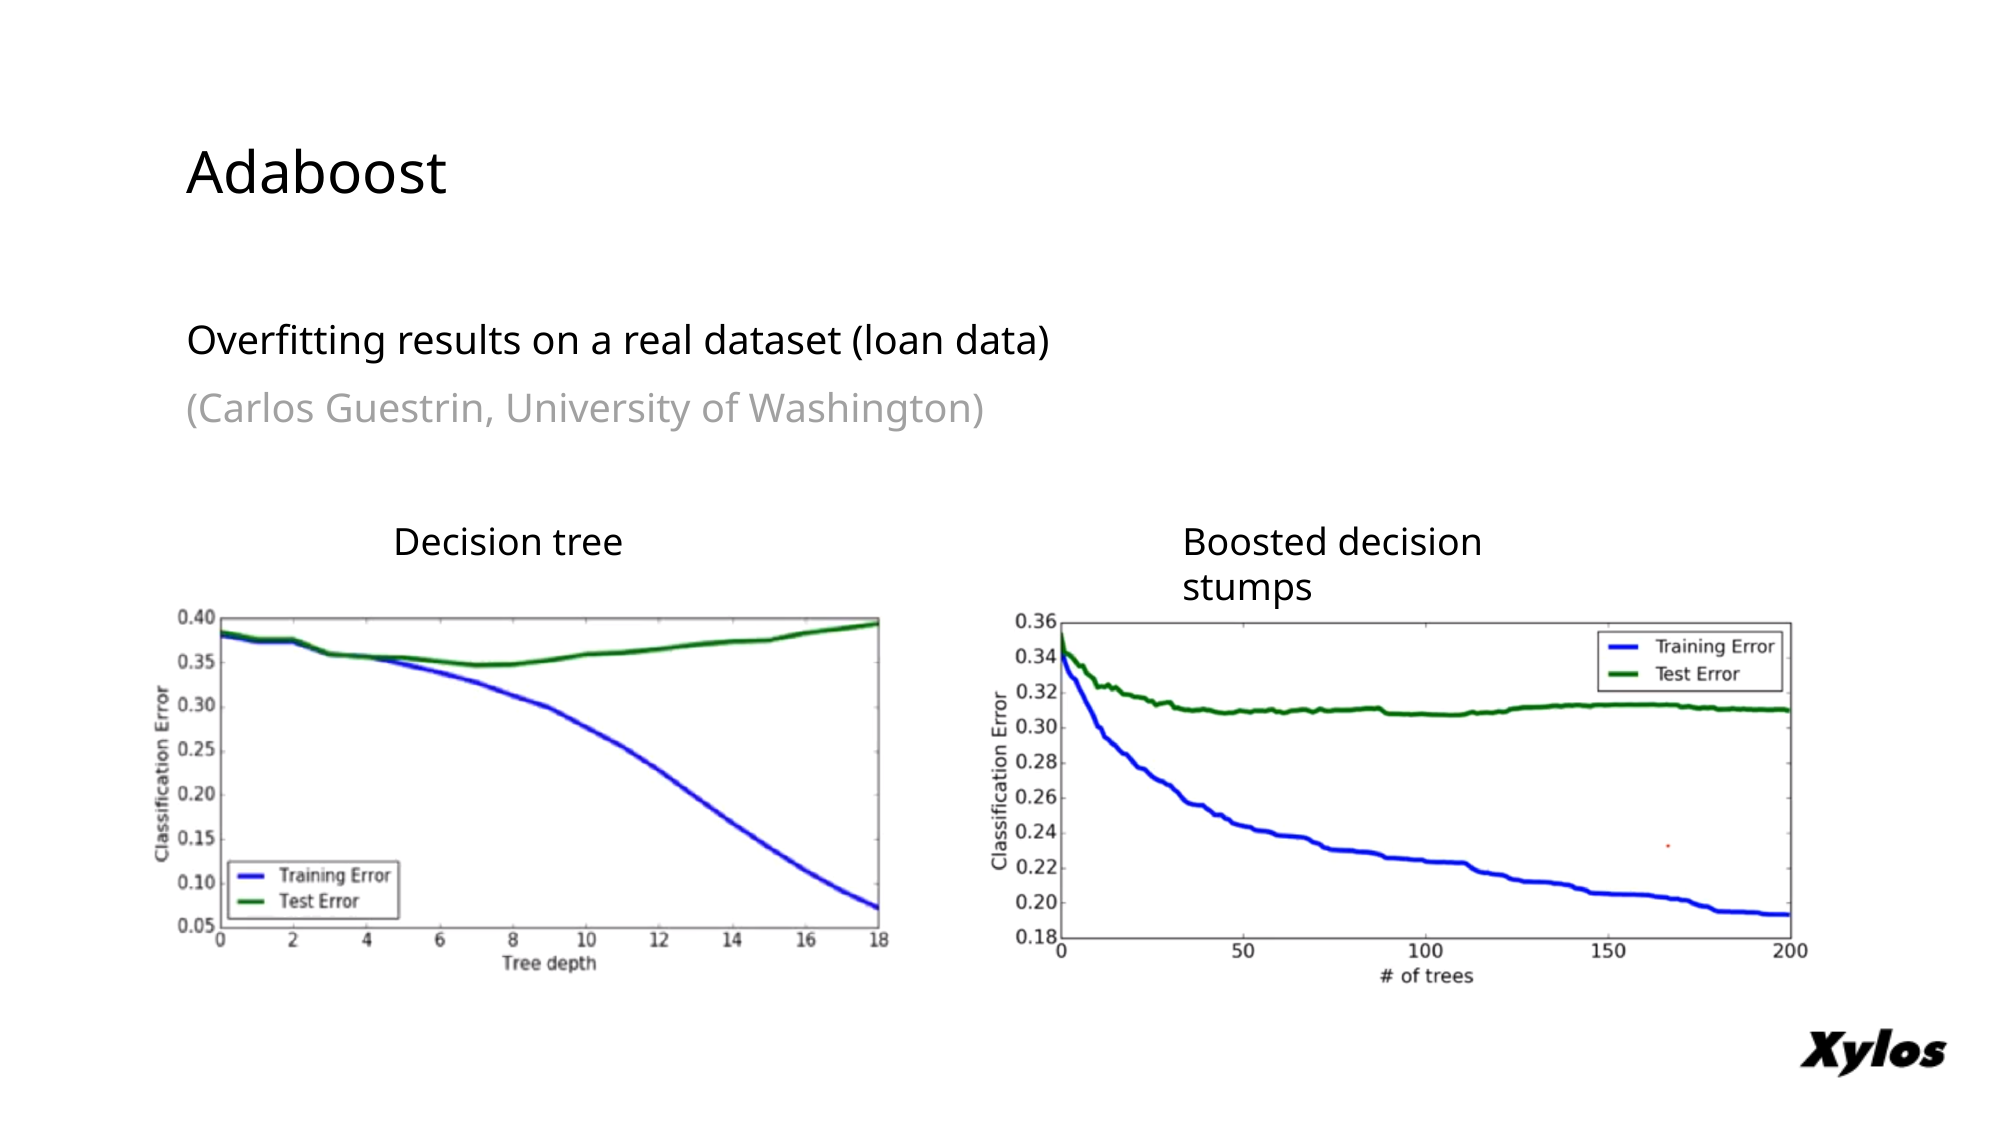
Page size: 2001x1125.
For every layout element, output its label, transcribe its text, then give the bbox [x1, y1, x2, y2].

list Overfitting results on a real dataset (loan data) (Carlos Guestrin, University of Washington) [171, 307, 1825, 898]
picture [141, 601, 903, 995]
text_box Decision tree [378, 510, 646, 571]
picture [1796, 1021, 2000, 1125]
text_box Boosted decision stumps [1167, 510, 1626, 601]
picture [981, 601, 1813, 995]
title Adaboost [171, 129, 1825, 219]
